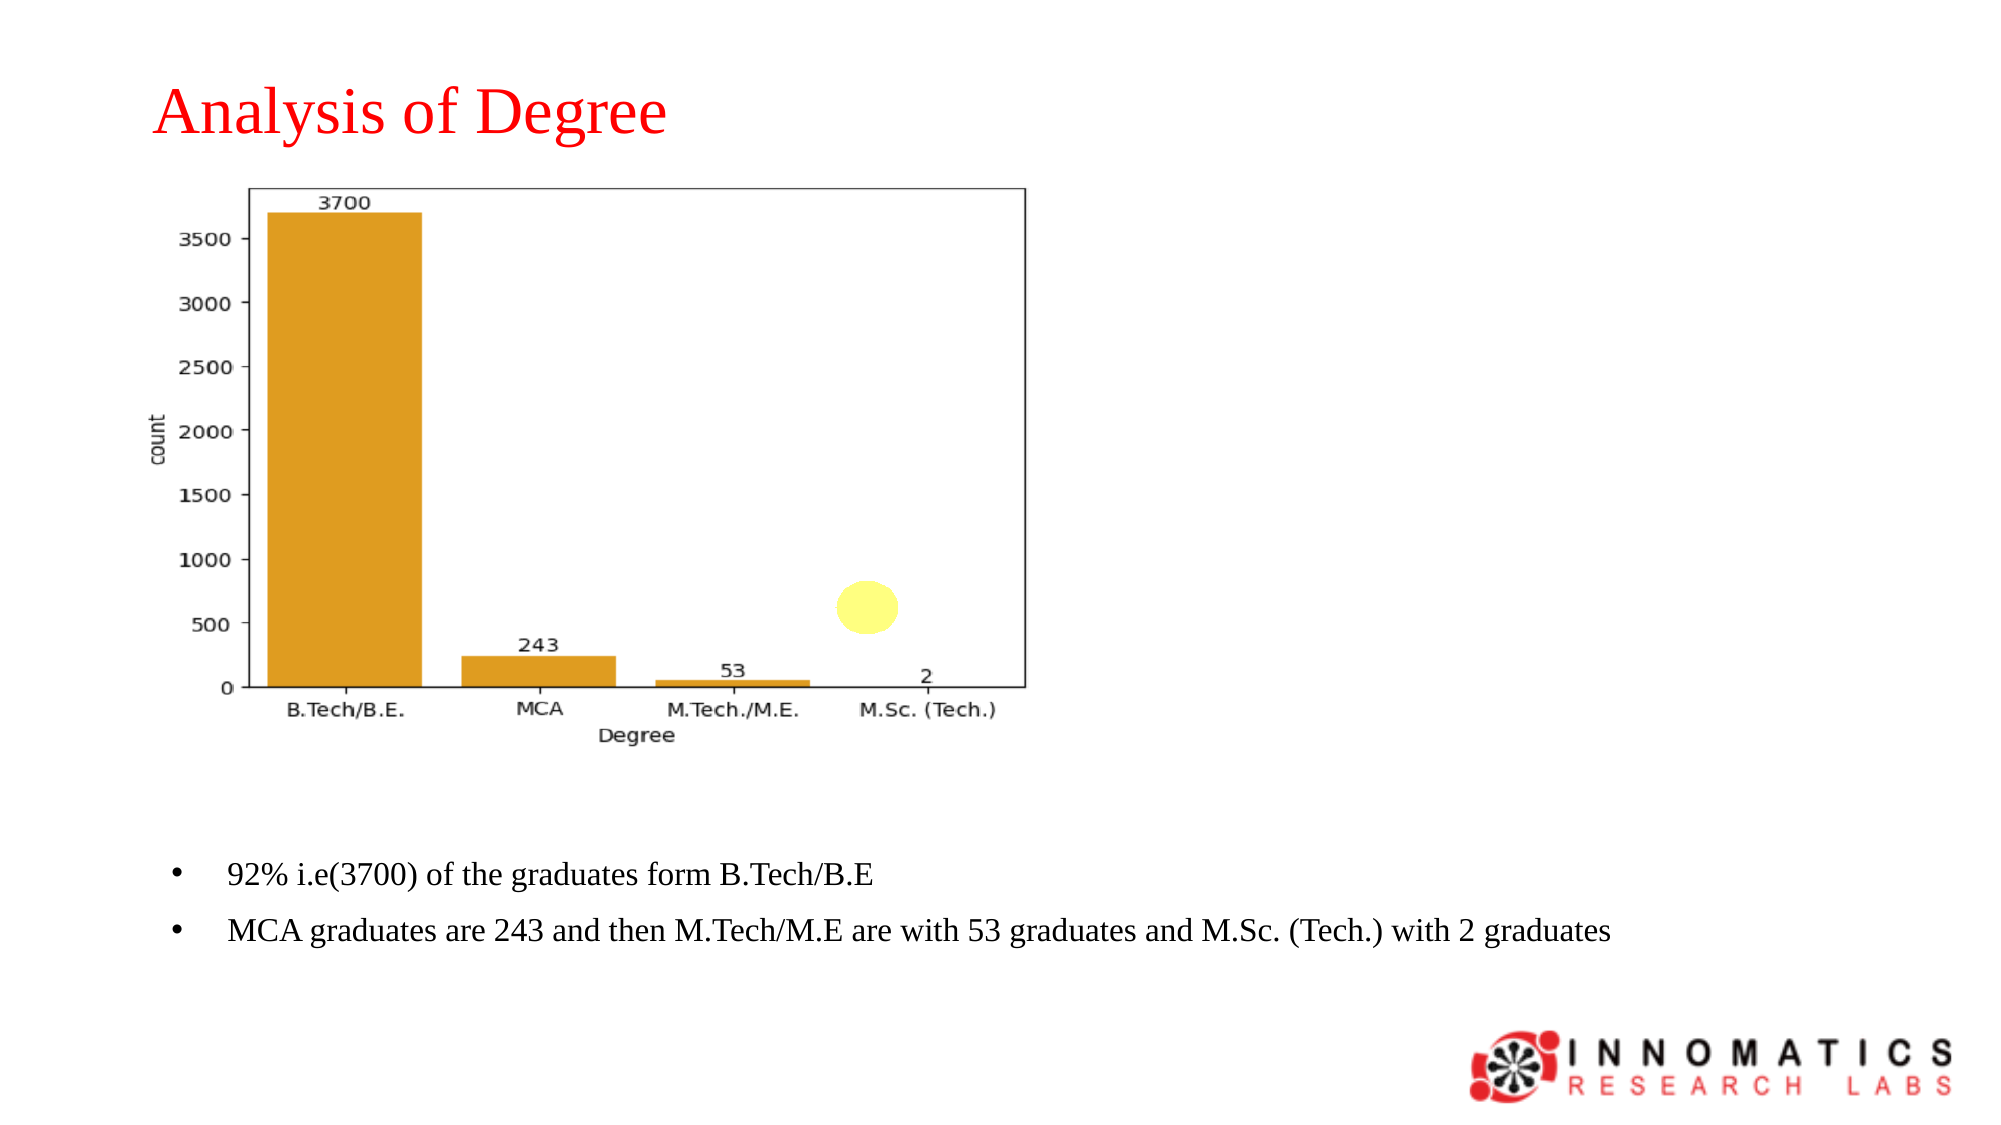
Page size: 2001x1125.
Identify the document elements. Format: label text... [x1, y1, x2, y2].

list 92% i.e(3700) of the graduates form B.Tech/B.E MCA graduates are 243 and then M.Tech/M.E are with 53 graduates and M.Sc. (Tech.) with 2 graduates [137, 164, 1863, 1014]
title Analysis of Degree [137, 59, 1863, 164]
picture [137, 180, 1029, 747]
picture [1445, 1014, 1975, 1125]
